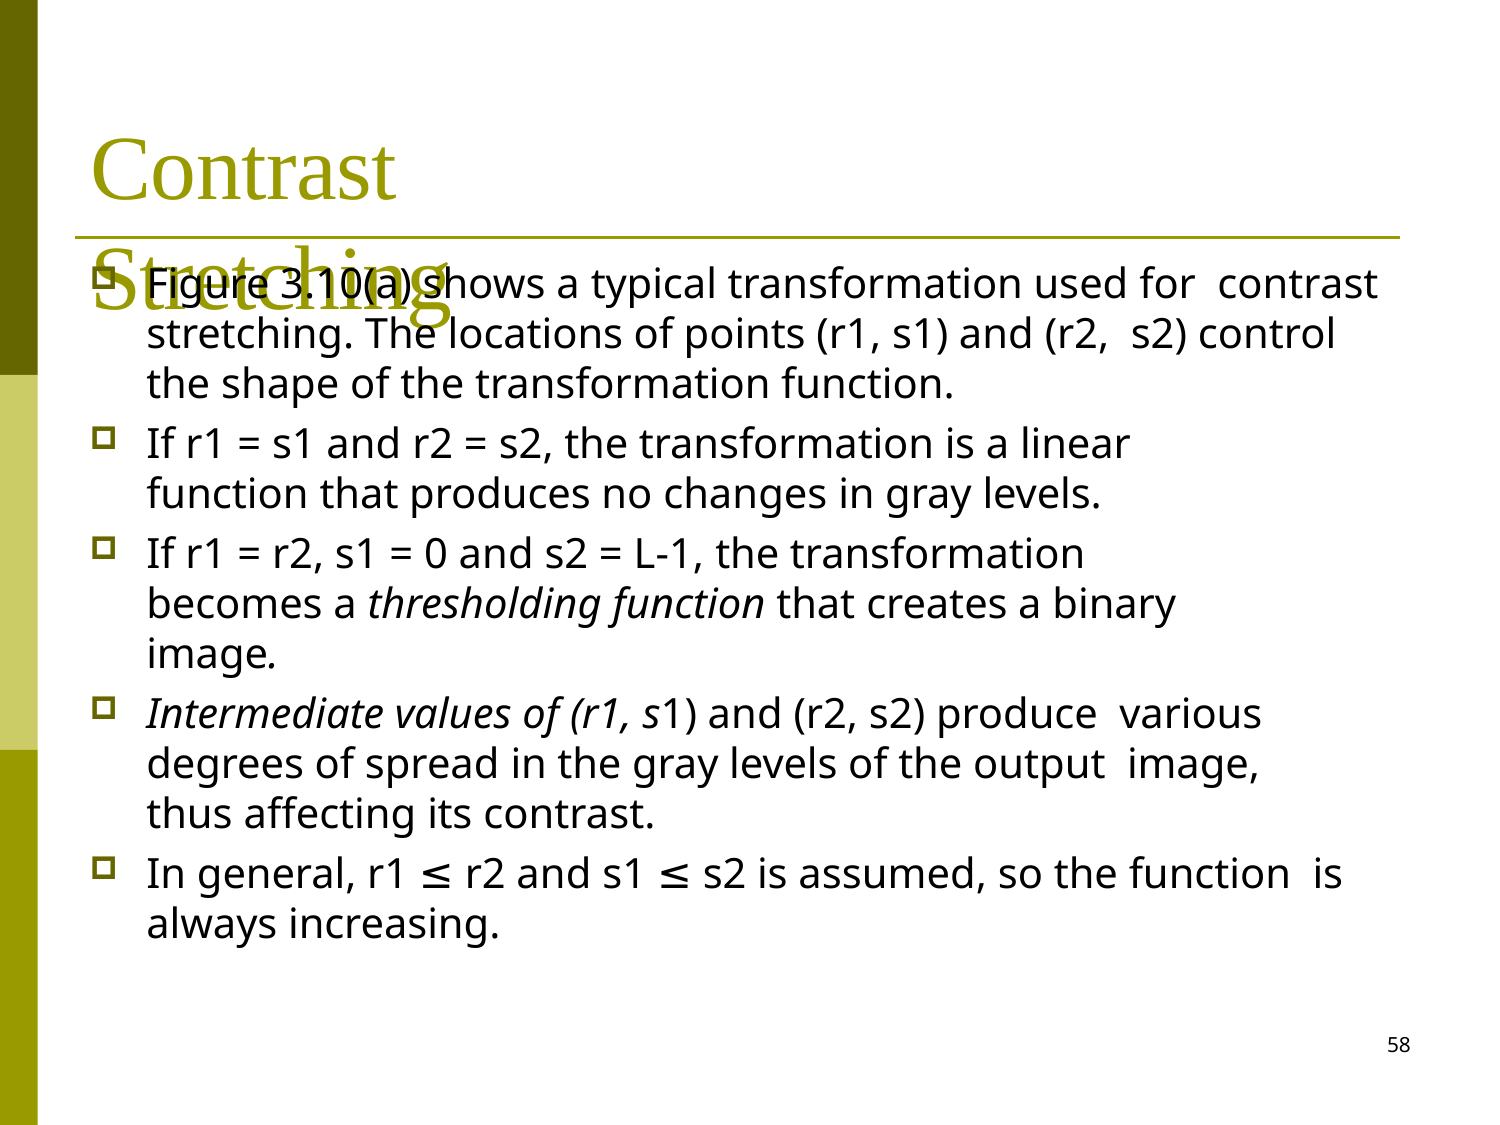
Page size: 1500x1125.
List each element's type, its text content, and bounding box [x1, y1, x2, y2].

title Contrast Stretching [88, 105, 782, 254]
slide_number 58 [1380, 1032, 1417, 1125]
text_box Figure 3.10(a) shows a typical transformation used for contrast stretching. The locations of points (r1, s1) and (r2, s2) control the shape of the transformation function. If r1 = s1 and r2 = s2, the transformation is a linear function that produces no changes in gray levels. If r1 = r2, s1 = 0 and s2 = L-1, the transformation becomes a thresholding function that creates a binary image. Intermediate values of (r1, s1) and (r2, s2) produce various degrees of spread in the gray levels of the output image, thus affecting its contrast. In general, r1 ≤ r2 and s1 ≤ s2 is assumed, so the function is always increasing. [87, 254, 1404, 948]
